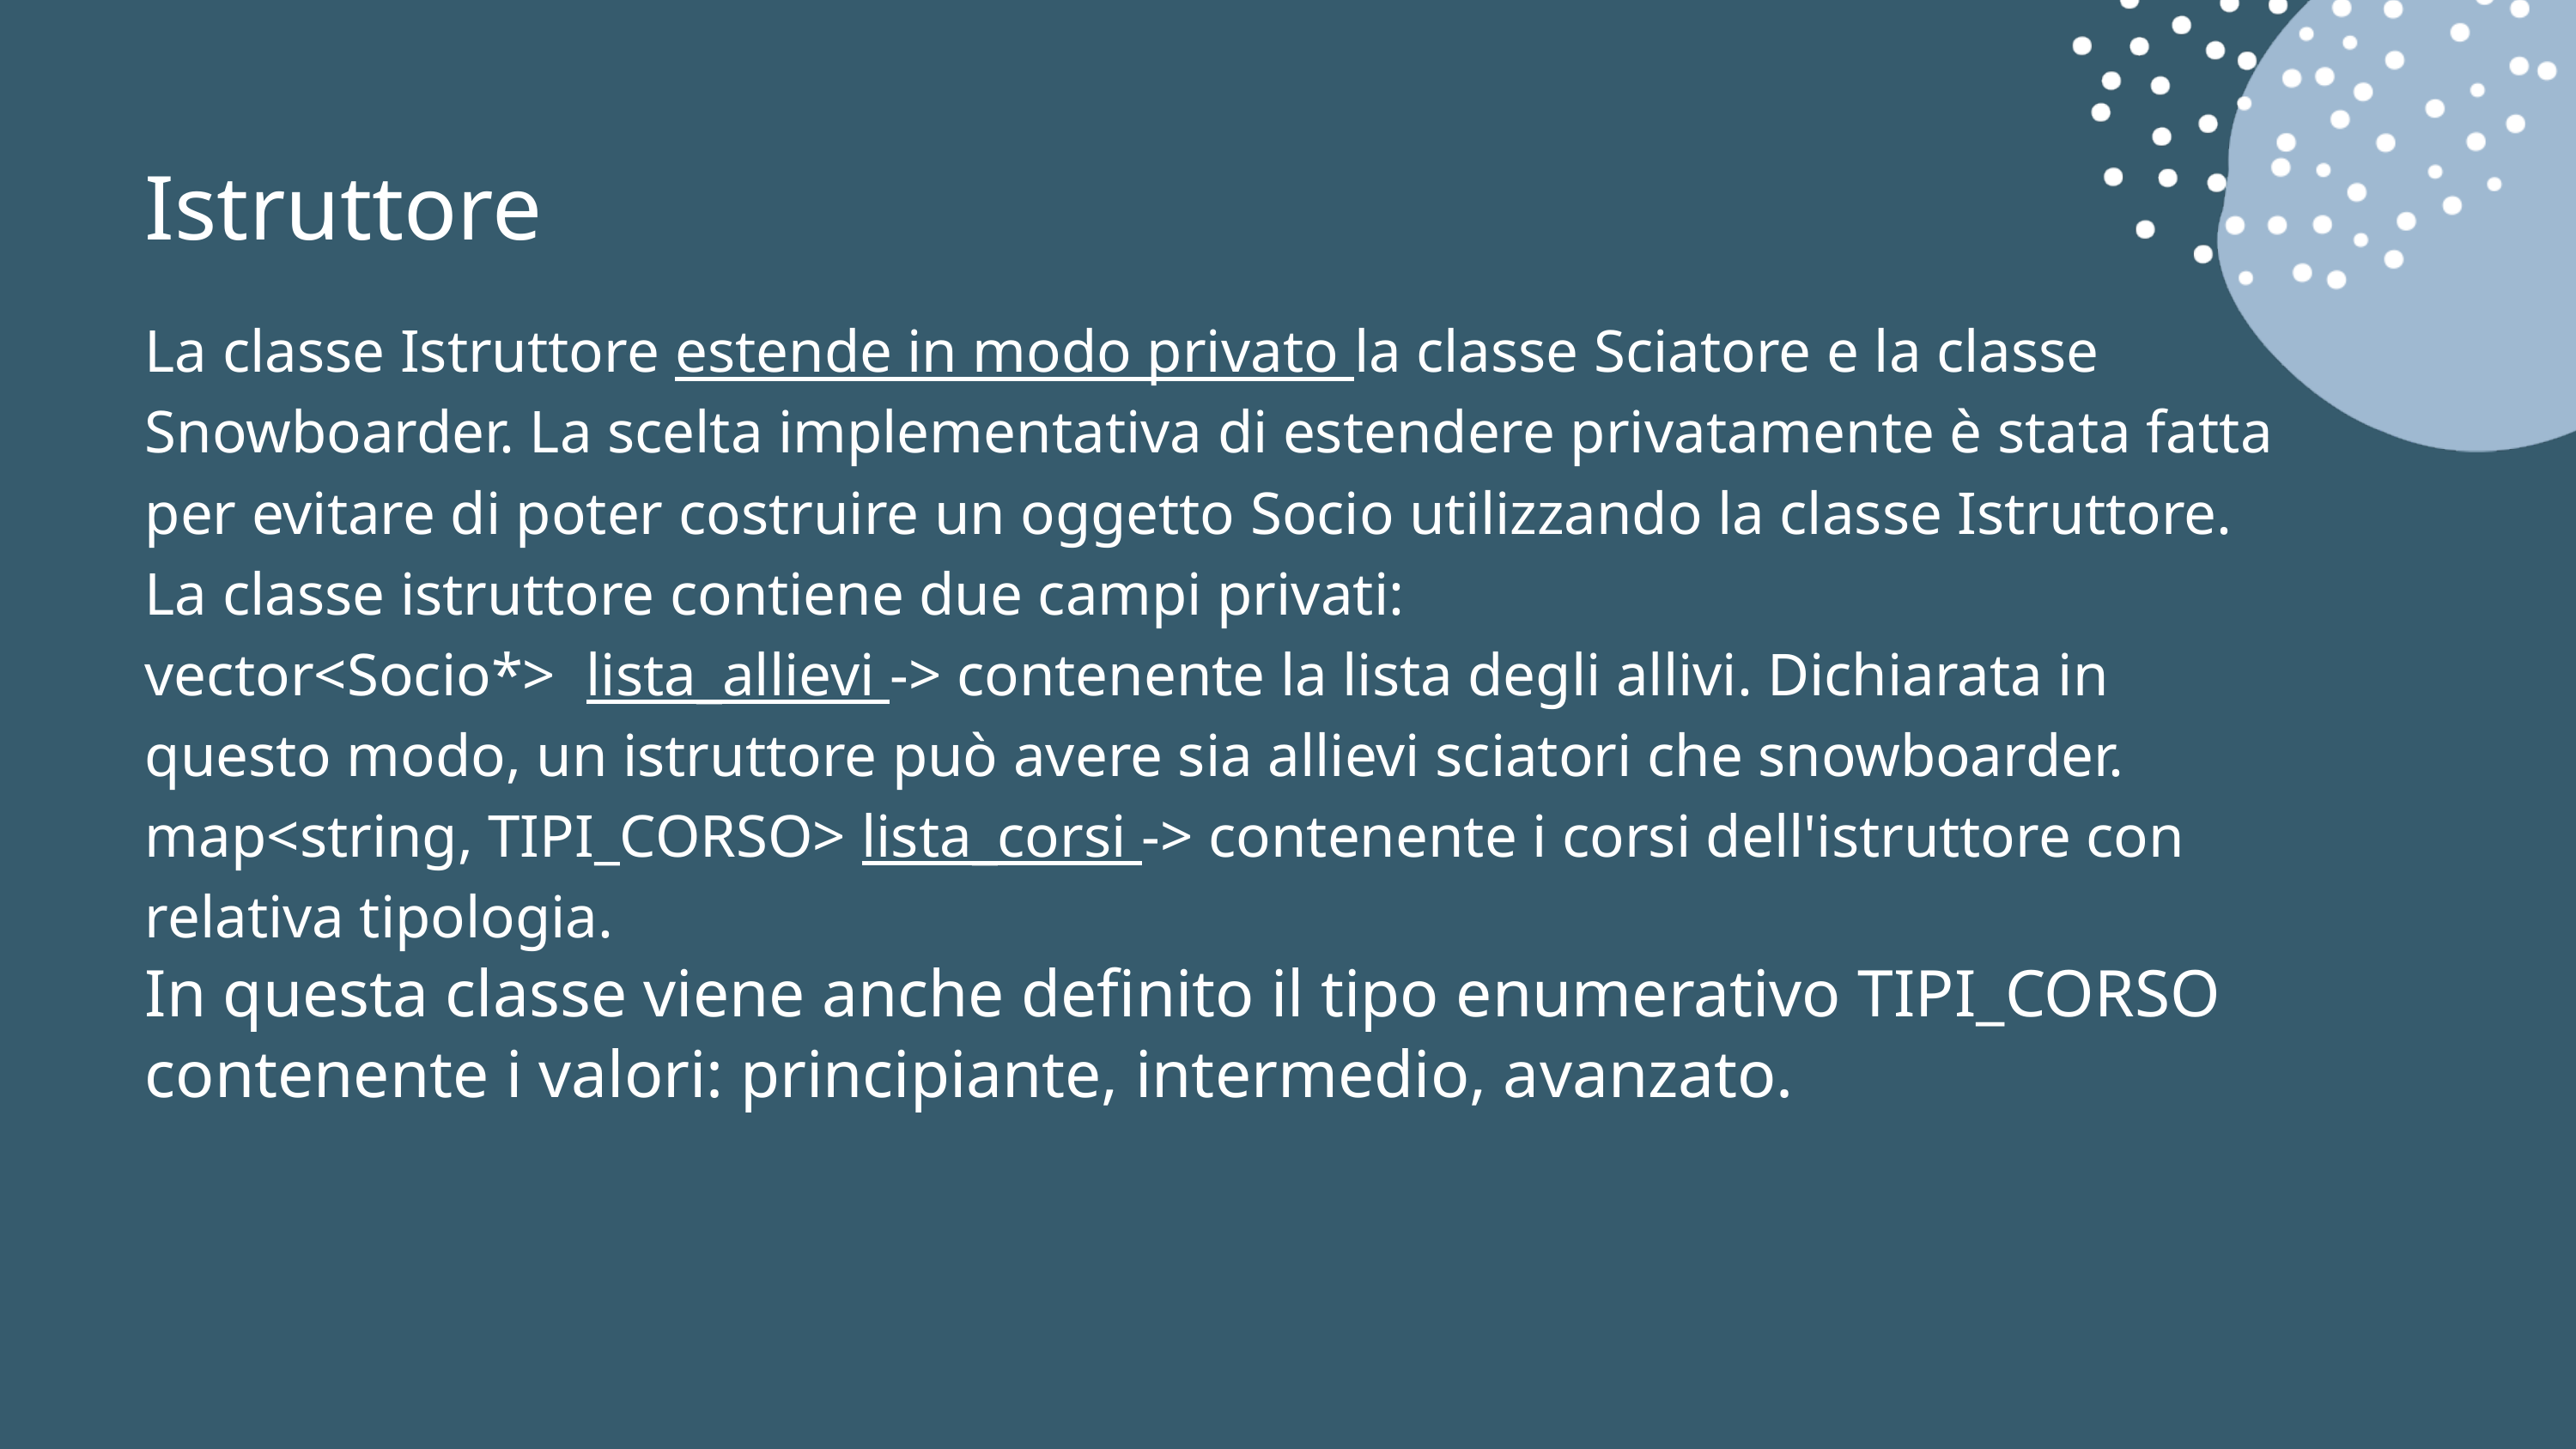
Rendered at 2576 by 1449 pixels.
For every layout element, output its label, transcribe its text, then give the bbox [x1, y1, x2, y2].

text_box Istruttore [144, 133, 938, 258]
picture [2071, 0, 2576, 452]
text_box La classe Istruttore estende in modo privato la classe Sciatore e la classe Snowboarder. La scelta implementativa di estendere privatamente è stata fatta per evitare di poter costruire un oggetto Socio utilizzando la classe Istruttore. La classe istruttore contiene due campi privati: vector<Socio*> lista_allievi -> contenente la lista degli allivi. Dichiarata in questo modo, un istruttore può avere sia allievi sciatori che snowboarder. map<string, TIPI_CORSO> lista_corsi -> contenente i corsi dell'istruttore con relativa tipologia. In questa classe viene anche definito il tipo enumerativo TIPI_CORSO contenente i valori: principiante, intermedio, avanzato. [144, 303, 2285, 1191]
